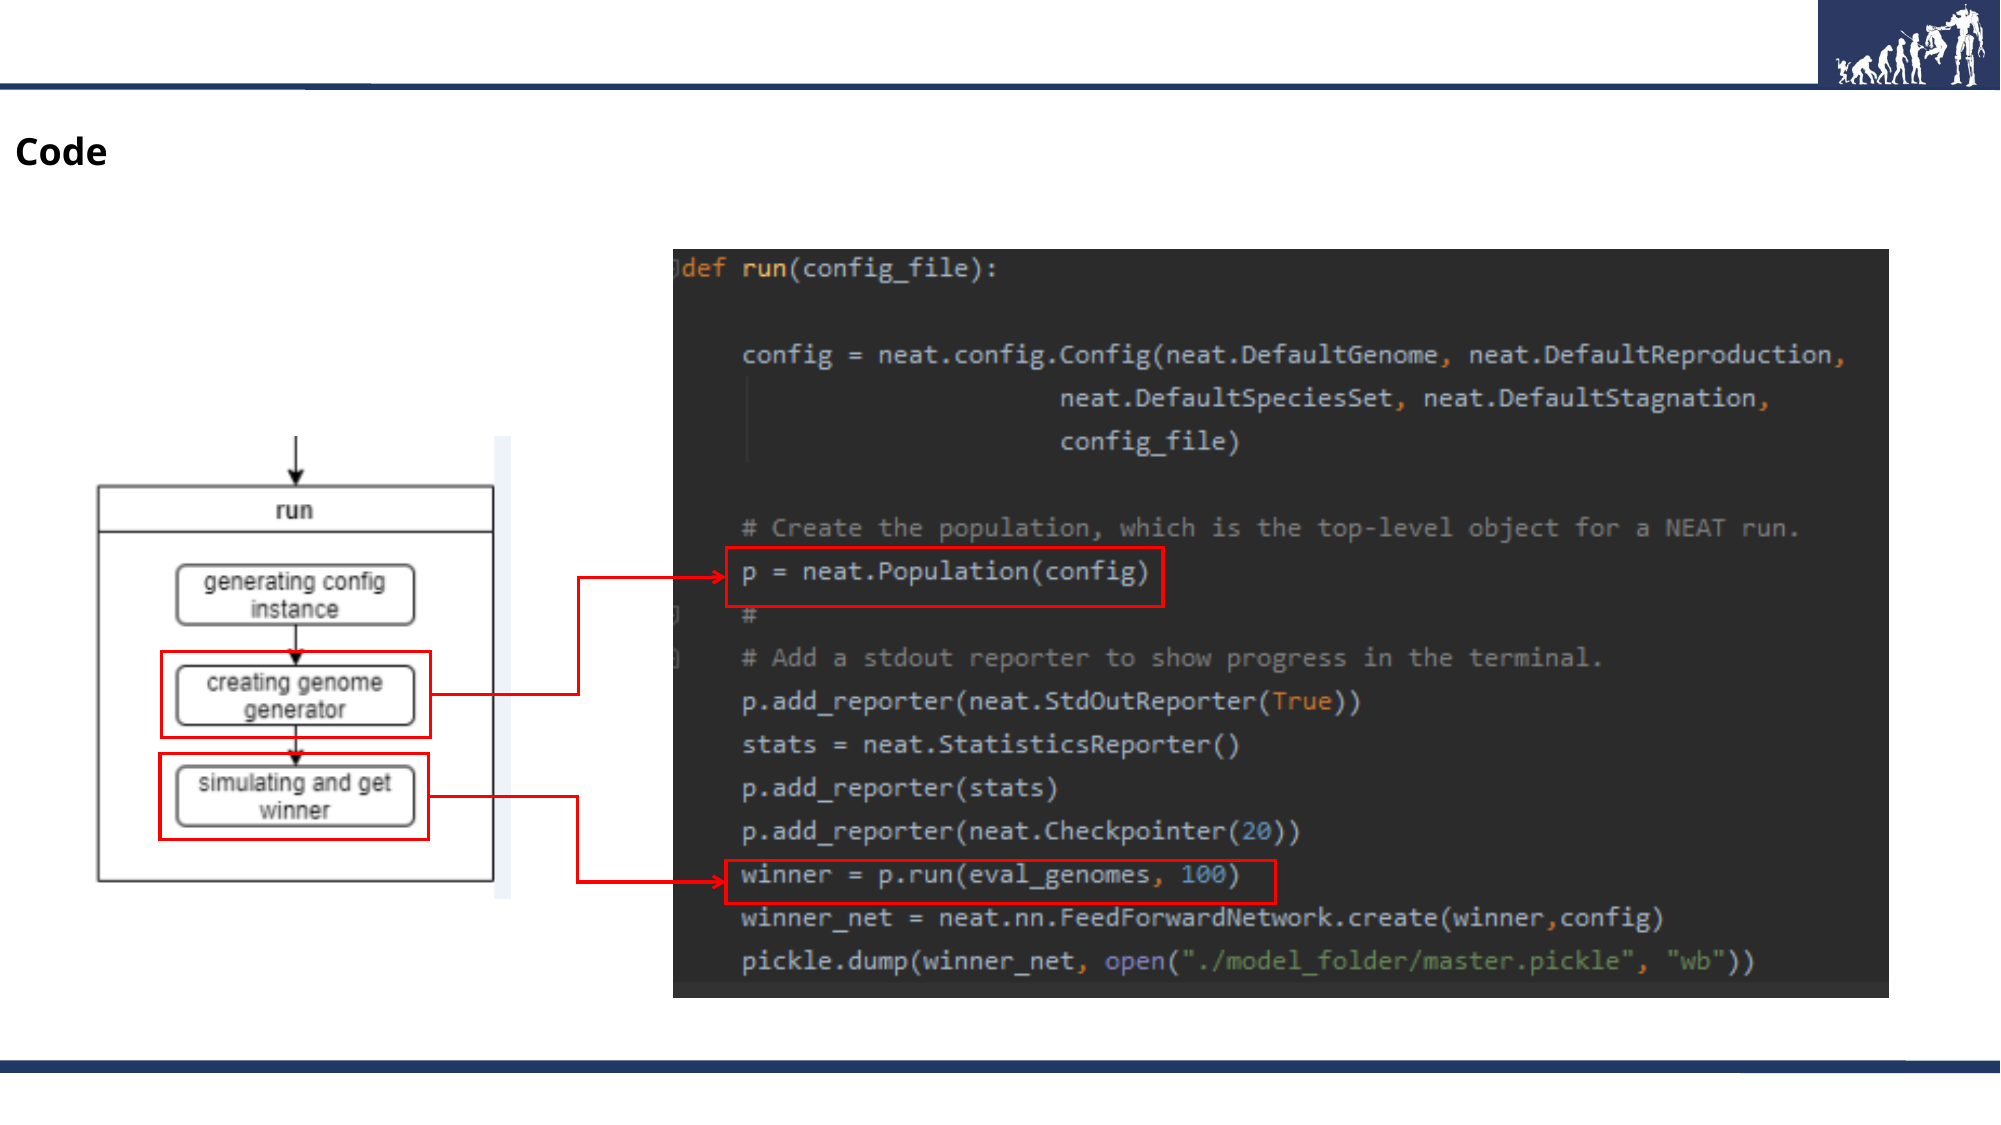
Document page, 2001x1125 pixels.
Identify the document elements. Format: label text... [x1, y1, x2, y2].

picture [80, 436, 511, 899]
text_box Code [0, 120, 463, 181]
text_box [428, 796, 727, 883]
picture [1818, 0, 2000, 87]
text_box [430, 577, 727, 695]
picture [673, 249, 1889, 998]
